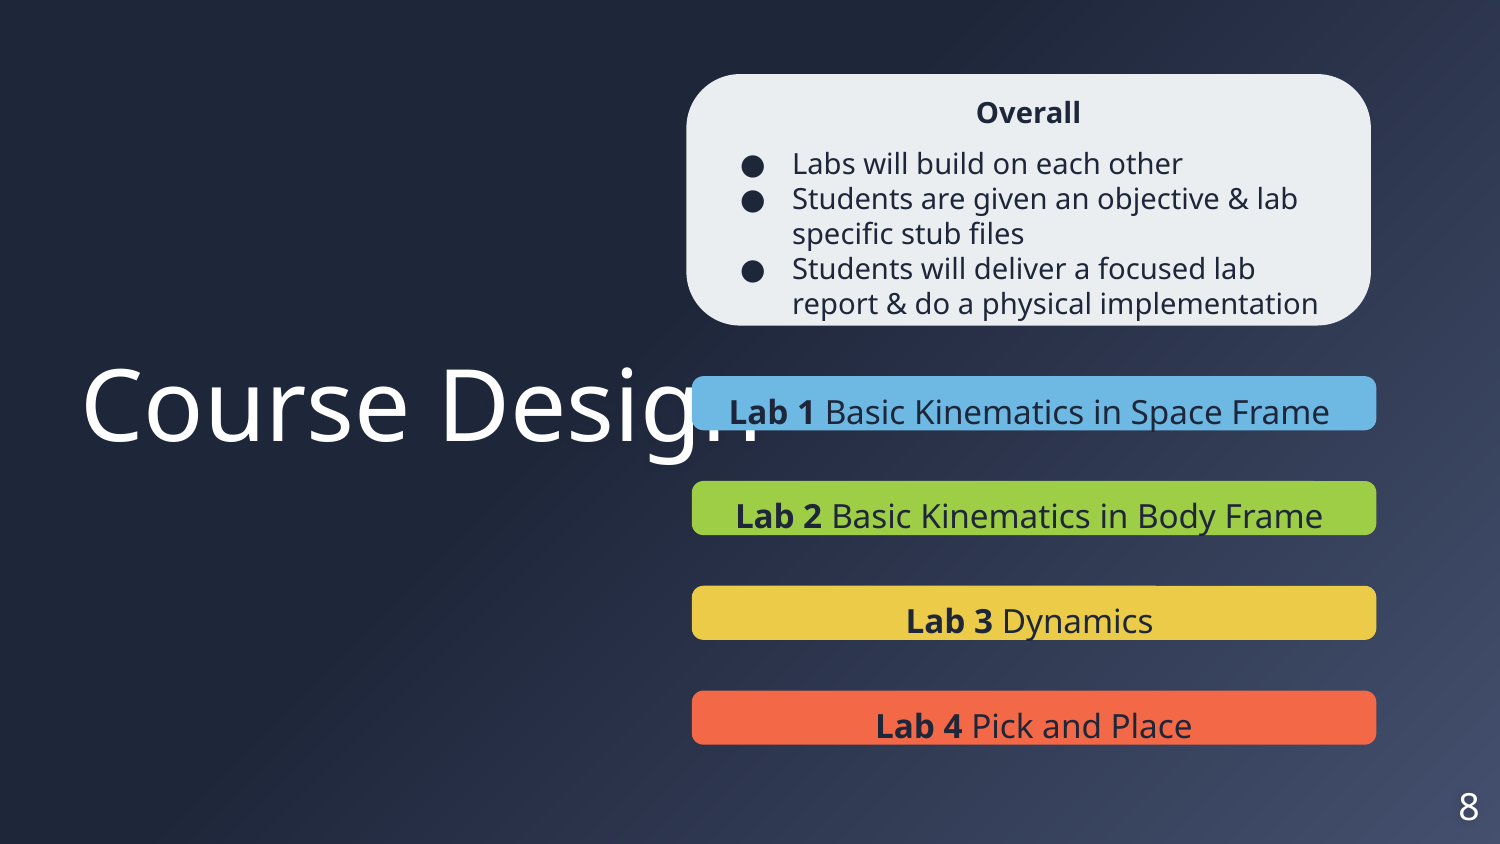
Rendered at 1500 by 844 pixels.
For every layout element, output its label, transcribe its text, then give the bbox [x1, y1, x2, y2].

text_box Lab 1 Basic Kinematics in Space Frame [691, 376, 1377, 431]
text_box Lab 4 Pick and Place [691, 690, 1377, 745]
slide_number ‹#› [1389, 764, 1480, 830]
title Course Design [80, 73, 1125, 745]
text_box Lab 3 Dynamics [691, 585, 1377, 640]
text_box Lab 2 Basic Kinematics in Body Frame [691, 480, 1377, 536]
text_box Overall Labs will build on each other Students are given an objective & lab specific stub files Students will deliver a focused lab report & do a physical implementation [686, 74, 1371, 326]
